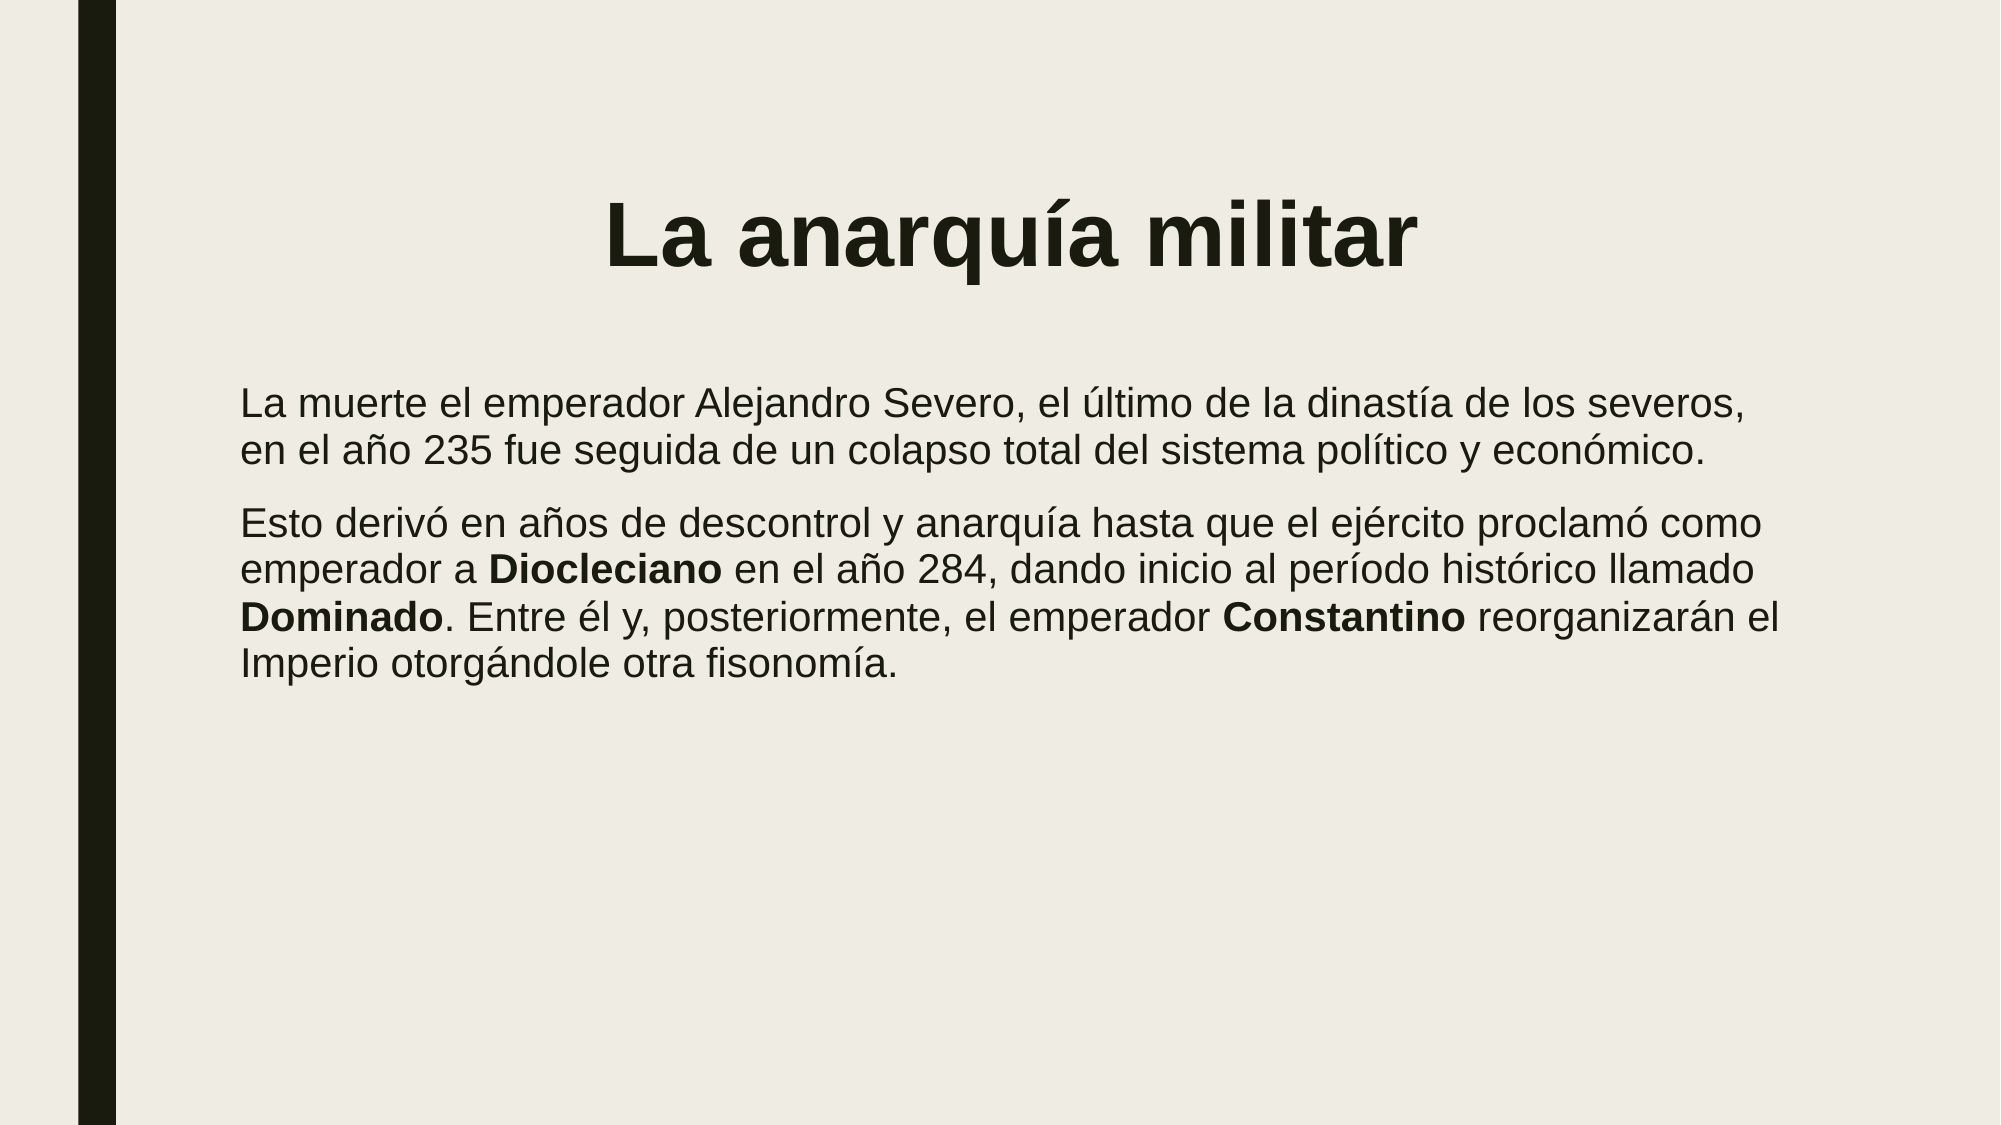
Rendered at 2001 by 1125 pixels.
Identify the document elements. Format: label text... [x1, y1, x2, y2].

list La muerte el emperador Alejandro Severo, el último de la dinastía de los severos, en el año 235 fue seguida de un colapso total del sistema político y económico. Esto derivó en años de descontrol y anarquía hasta que el ejército proclamó como emperador a Diocleciano en el año 284, dando inicio al período histórico llamado Dominado. Entre él y, posteriormente, el emperador Constantino reorganizarán el Imperio otorgándole otra fisonomía. [225, 372, 1800, 1040]
title La anarquía militar [225, 181, 1800, 372]
